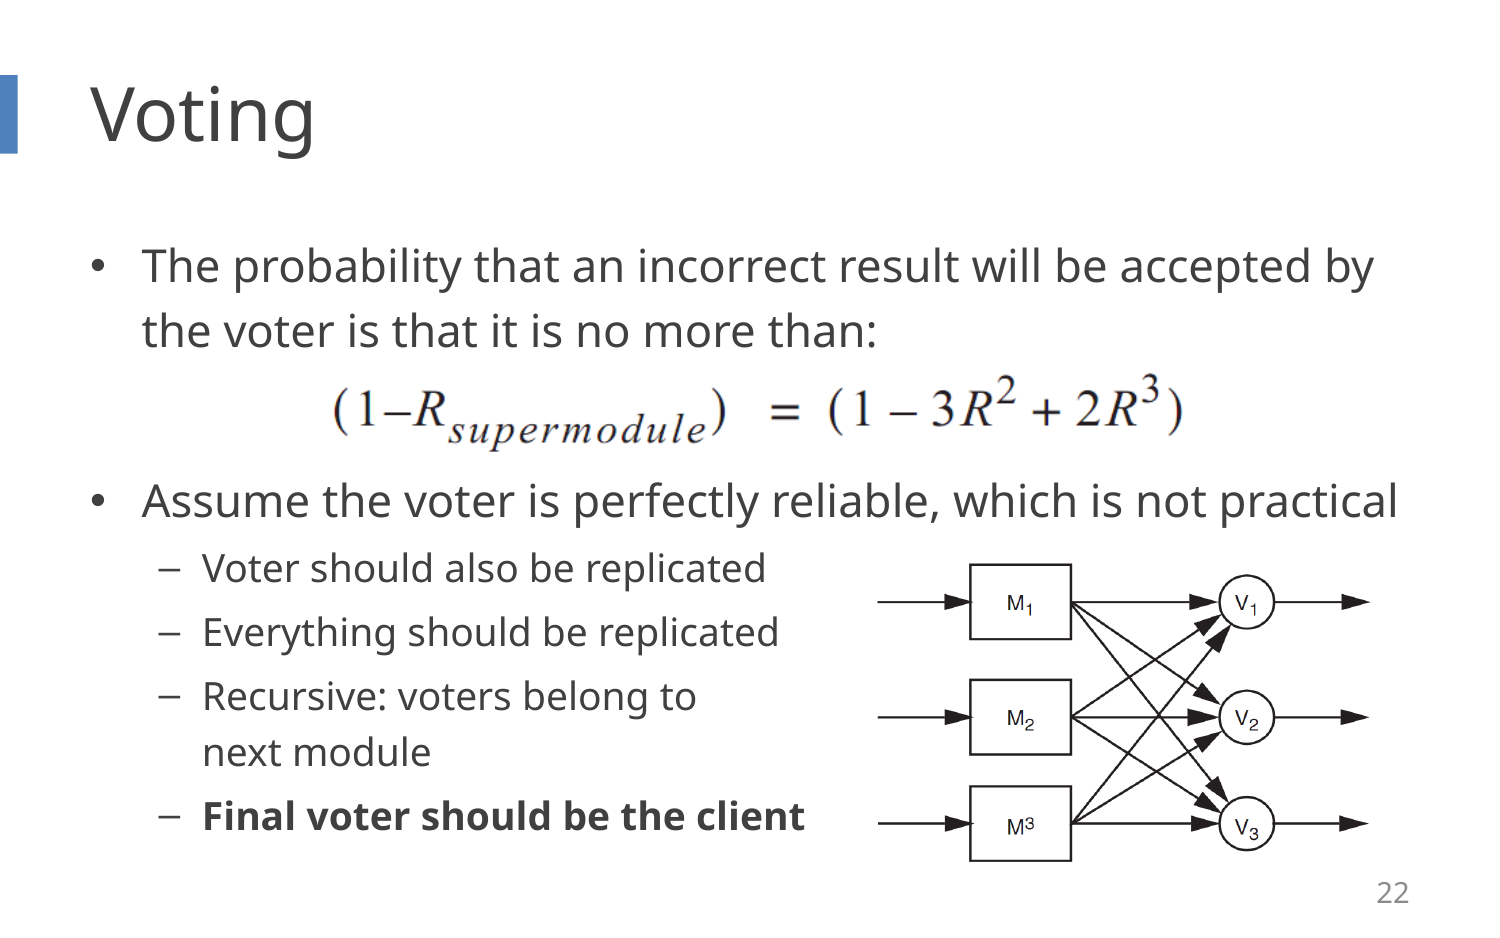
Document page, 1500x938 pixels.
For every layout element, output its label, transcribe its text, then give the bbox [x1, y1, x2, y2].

slide_number 22 [1074, 868, 1425, 919]
list The probability that an incorrect result will be accepted by the voter is that it is no more than: Assume the voter is perfectly reliable, which is not practical Voter should also be replicated Everything should be replicated Recursive: voters belong to next module Final voter should be the client [75, 218, 1425, 883]
picture [312, 366, 1201, 458]
title Voting [75, 37, 1425, 186]
picture [867, 555, 1377, 870]
